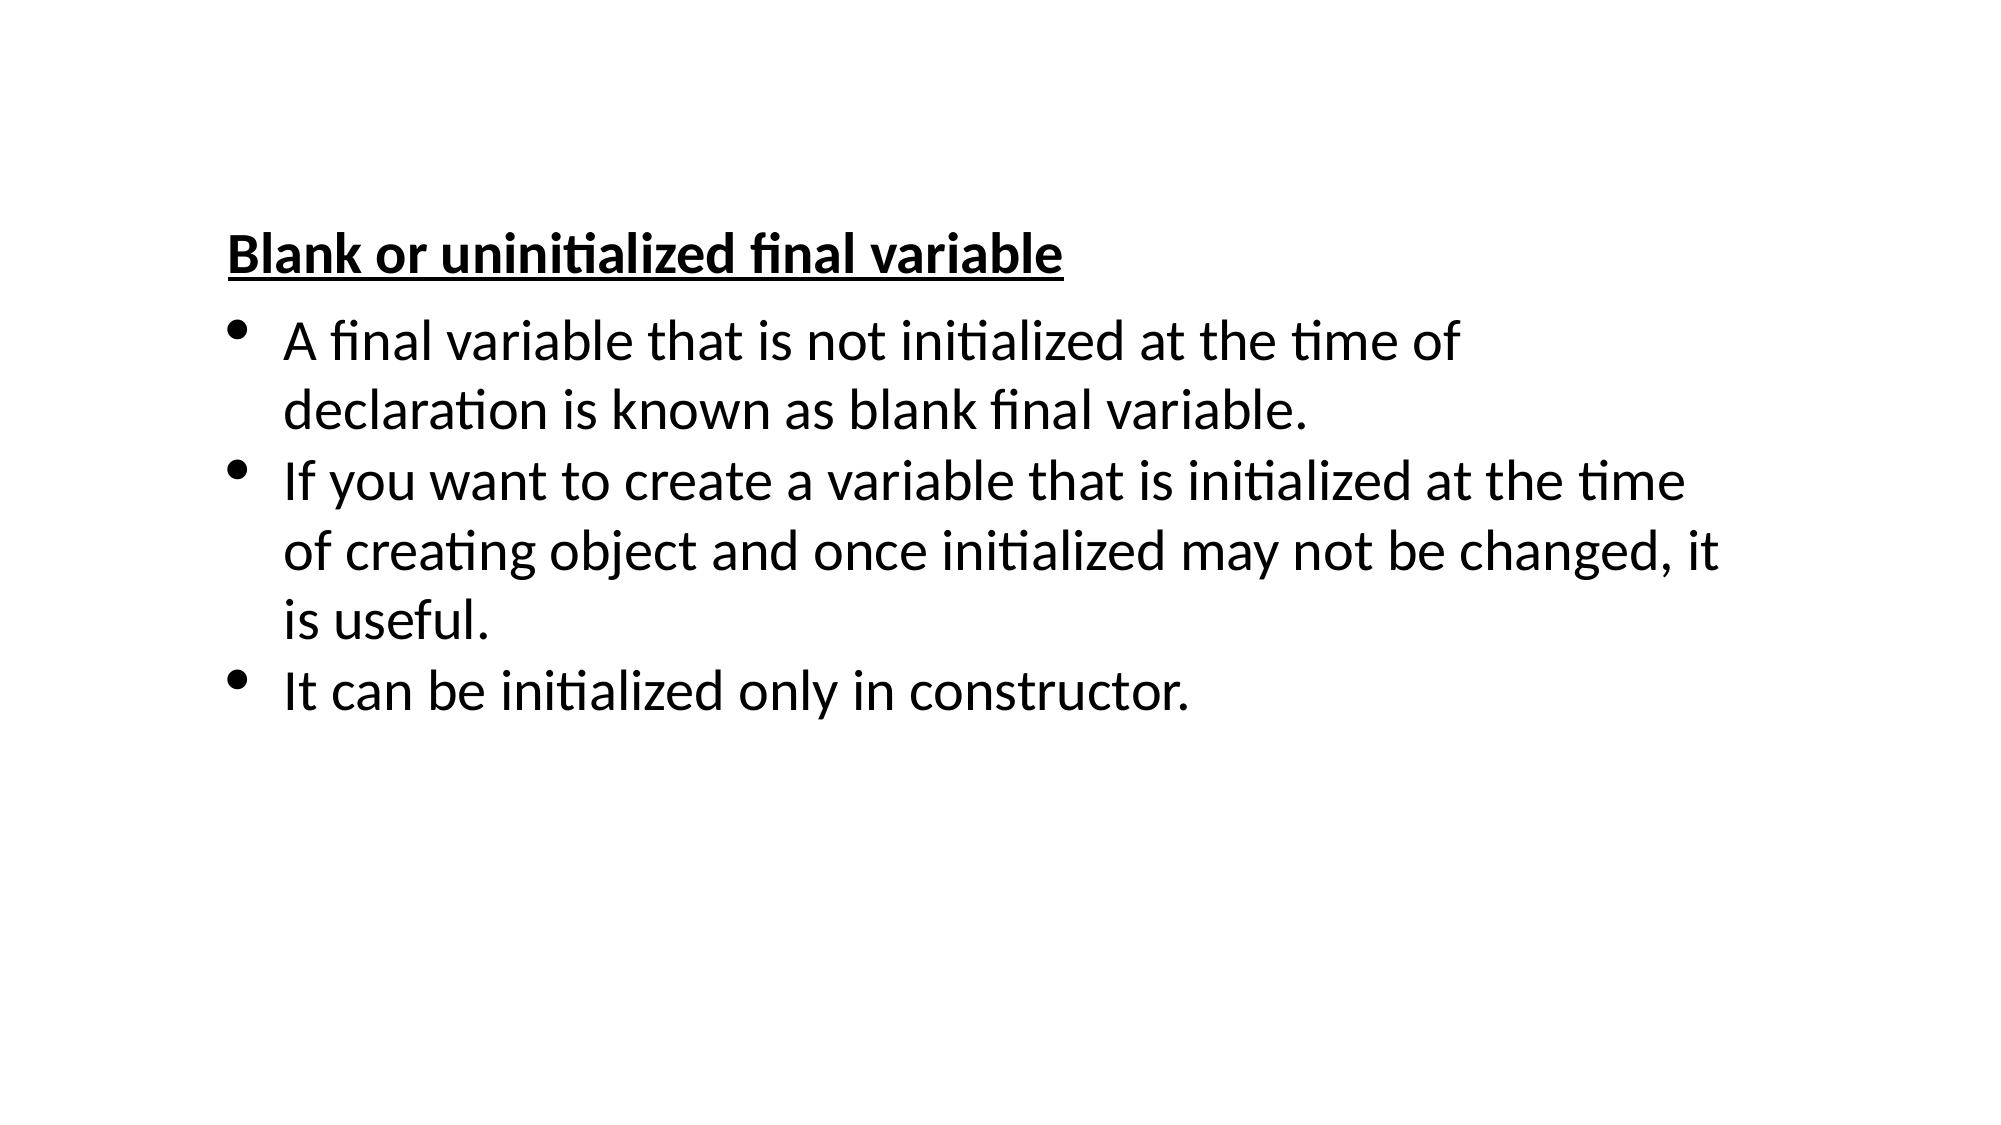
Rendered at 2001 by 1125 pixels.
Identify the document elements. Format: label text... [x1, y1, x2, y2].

text_box Blank or uninitialized final variable A final variable that is not initialized at the time of declaration is known as blank final variable. If you want to create a variable that is initialized at the time of creating object and once initialized may not be changed, it is useful. It can be initialized only in constructor. [213, 207, 1746, 729]
